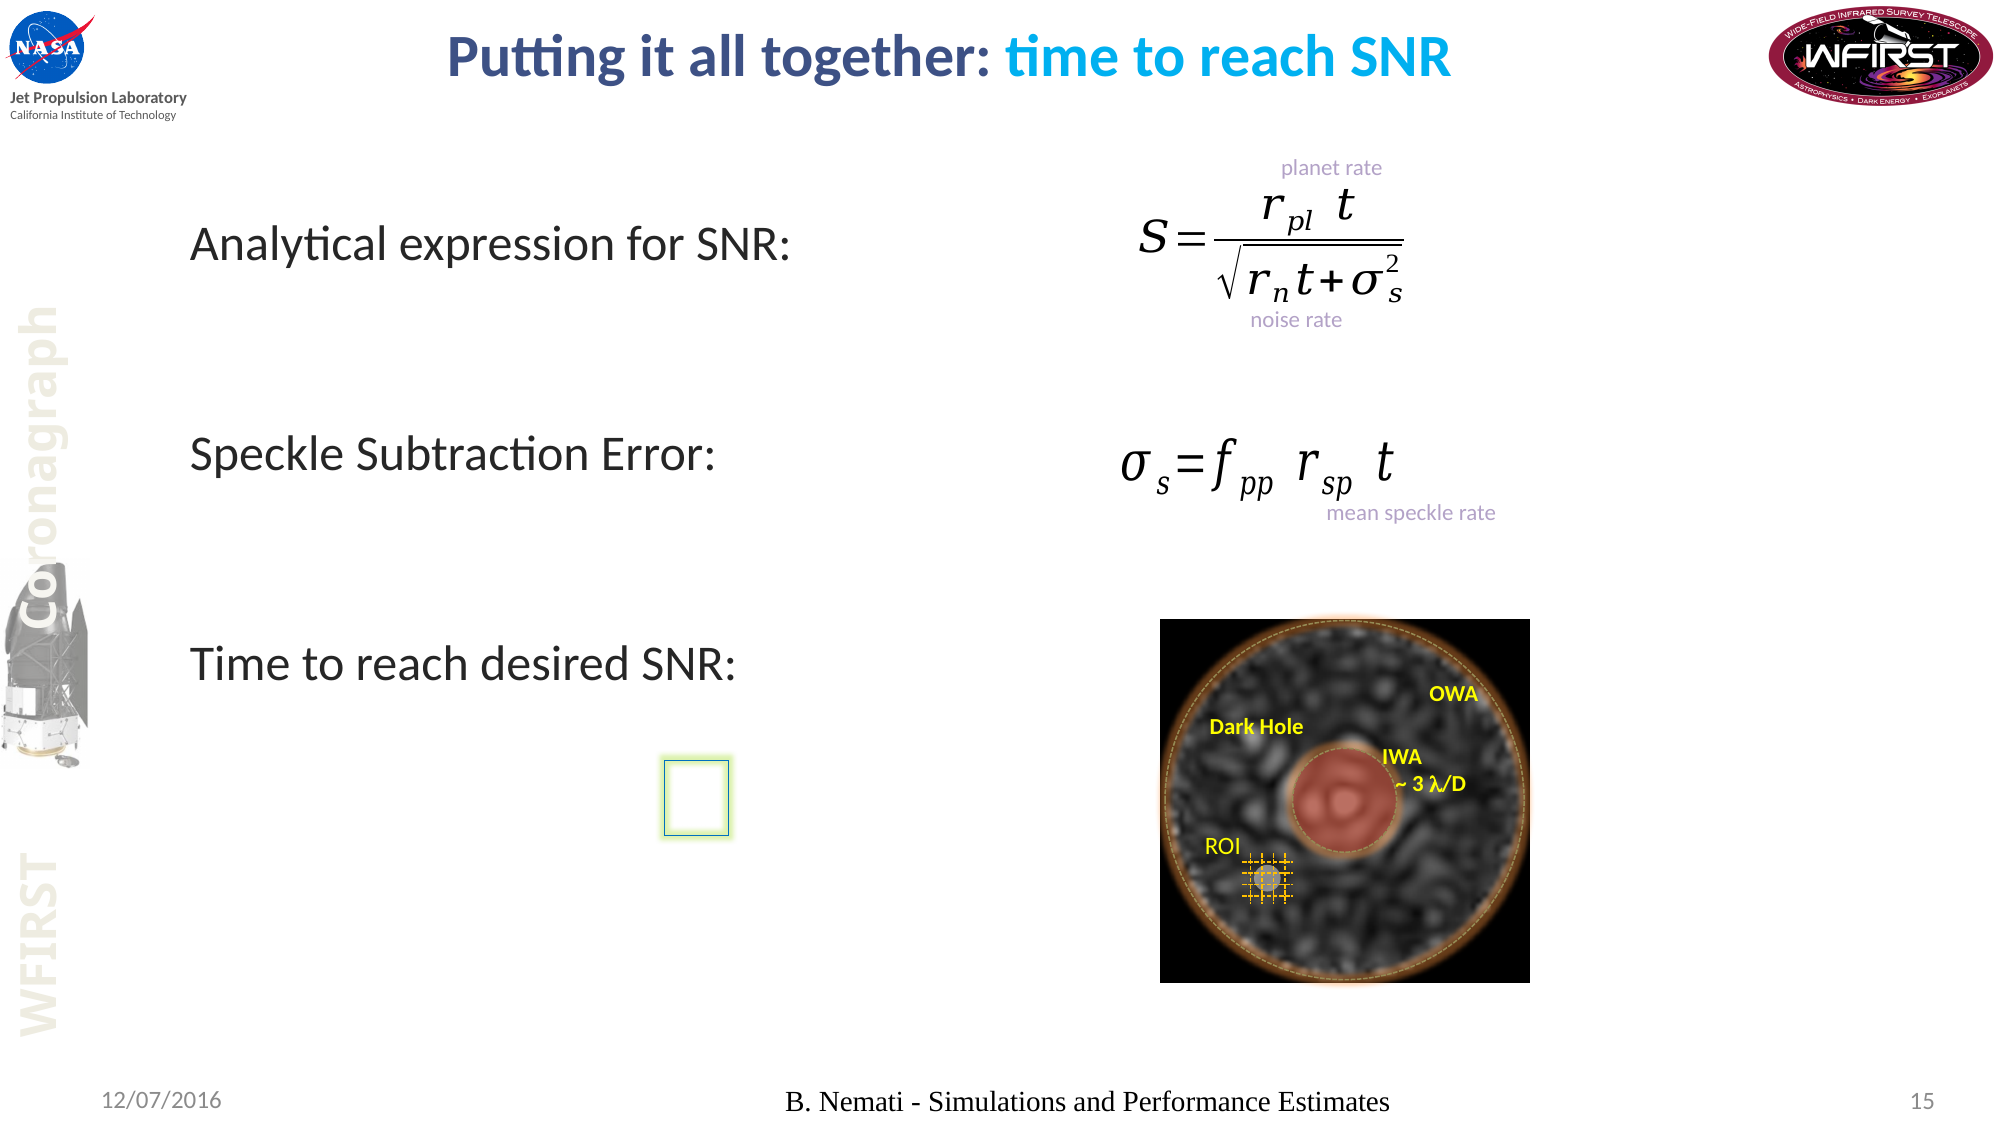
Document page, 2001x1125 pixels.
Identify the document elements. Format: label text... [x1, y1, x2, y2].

list Analytical expression for SNR: Speckle Subtraction Error: Time to reach desired SNR: [175, 202, 1047, 1005]
slide_number 15 [1783, 1081, 1950, 1118]
text_box mean speckle rate [1326, 489, 1502, 533]
title Putting it all together: time to reach SNR [135, 8, 1765, 97]
text_box planet rate [1281, 145, 1389, 188]
picture [1767, 5, 1994, 107]
footer B. Nemati - Simulations and Performance Estimates [411, 1081, 1765, 1118]
picture [0, 5, 102, 89]
text_box noise rate [1250, 297, 1349, 340]
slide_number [85, 1080, 398, 1118]
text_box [1160, 619, 1530, 984]
